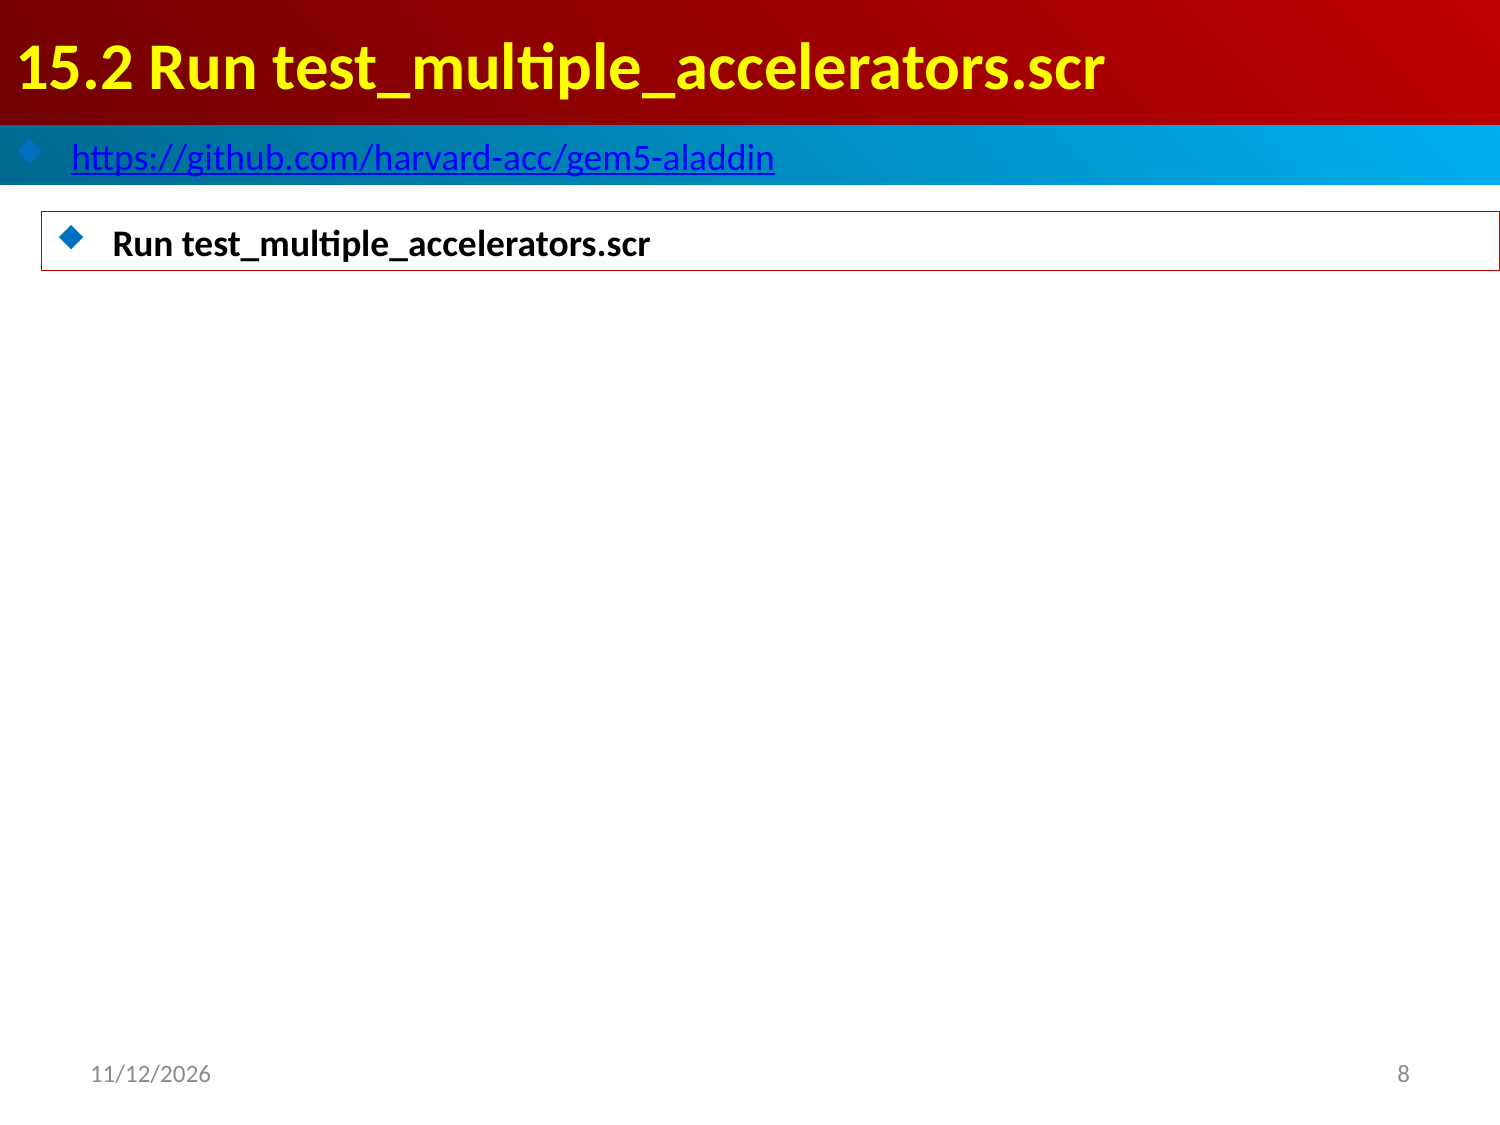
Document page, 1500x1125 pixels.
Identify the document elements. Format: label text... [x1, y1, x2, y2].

slide_number 8 [1074, 1042, 1425, 1103]
text_box https://github.com/harvard-acc/gem5-aladdin [0, 125, 1500, 185]
subtitle Run test_multiple_accelerators.scr [41, 211, 1500, 271]
title 15.2 Run test_multiple_accelerators.scr [0, 0, 1500, 125]
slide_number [75, 1042, 425, 1103]
